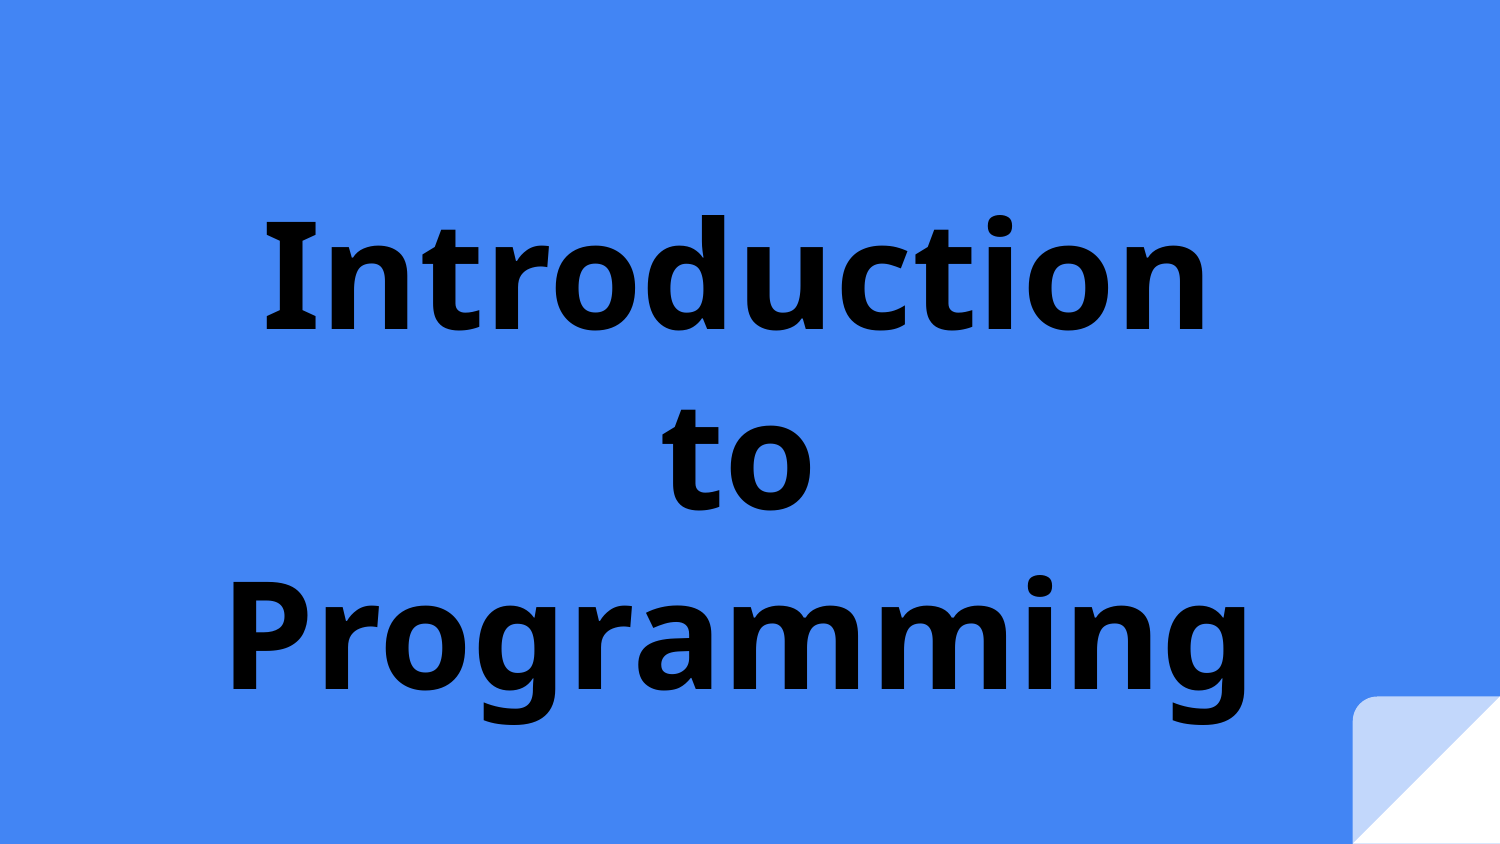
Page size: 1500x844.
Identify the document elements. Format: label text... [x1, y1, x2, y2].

title Introduction to Programming [64, 117, 1413, 782]
